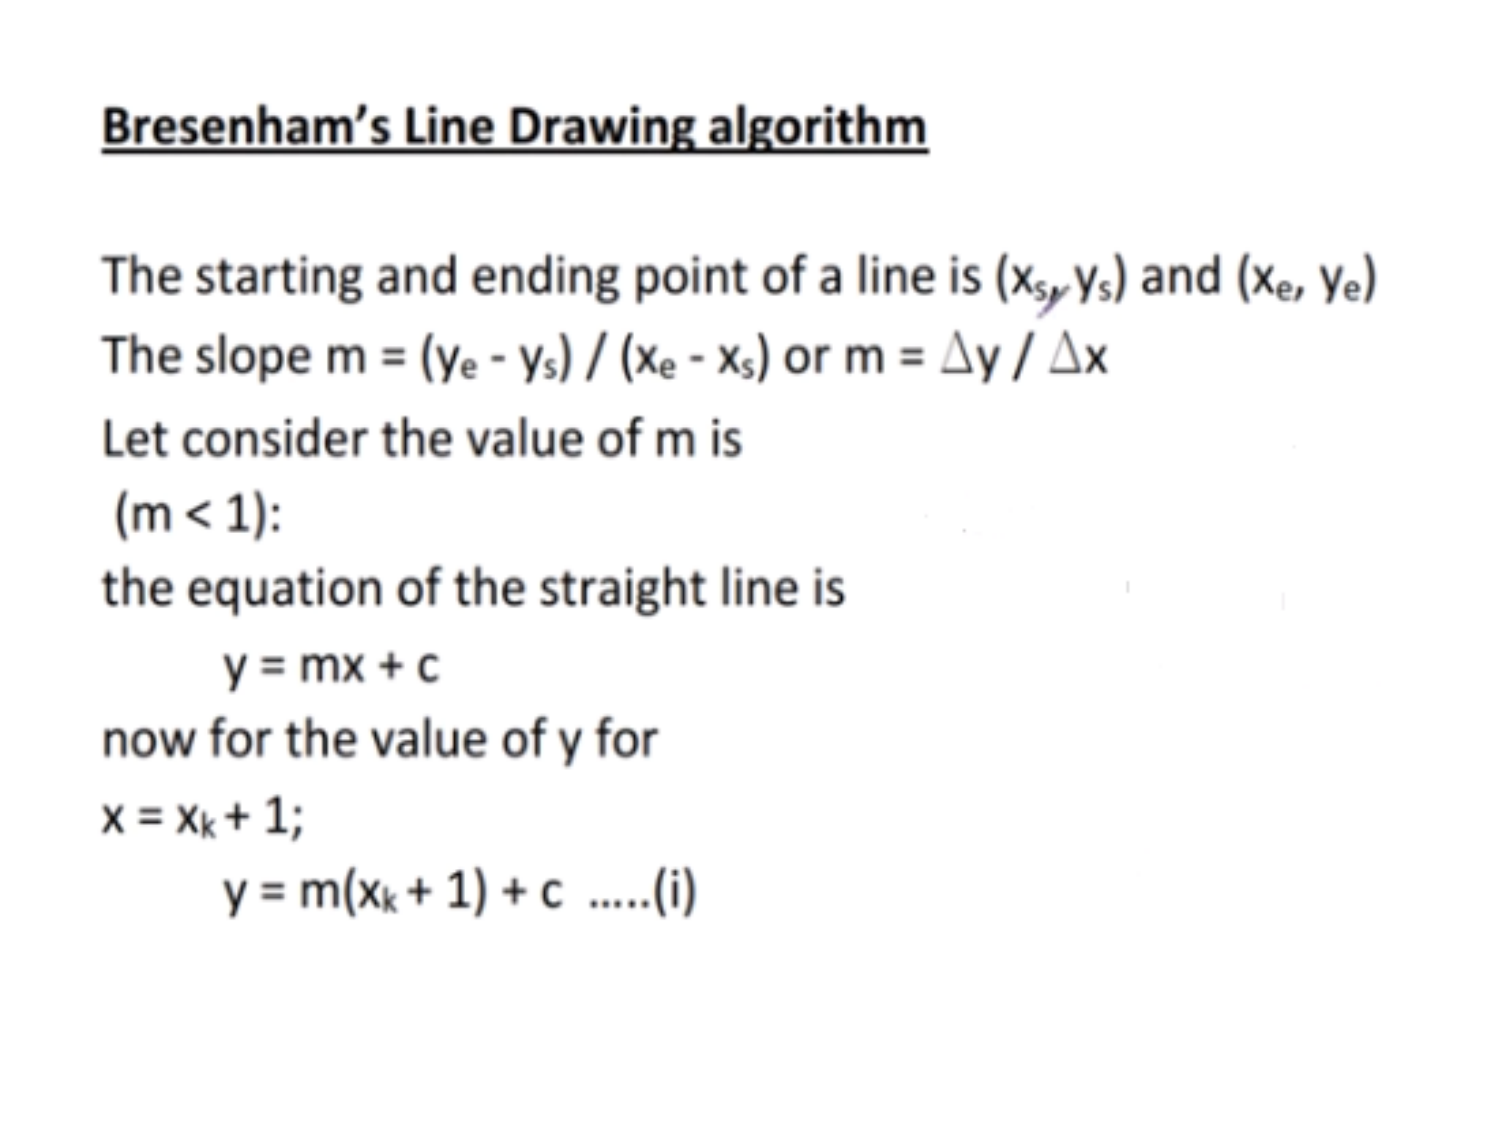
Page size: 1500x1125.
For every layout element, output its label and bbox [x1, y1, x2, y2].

picture [37, 62, 1420, 976]
